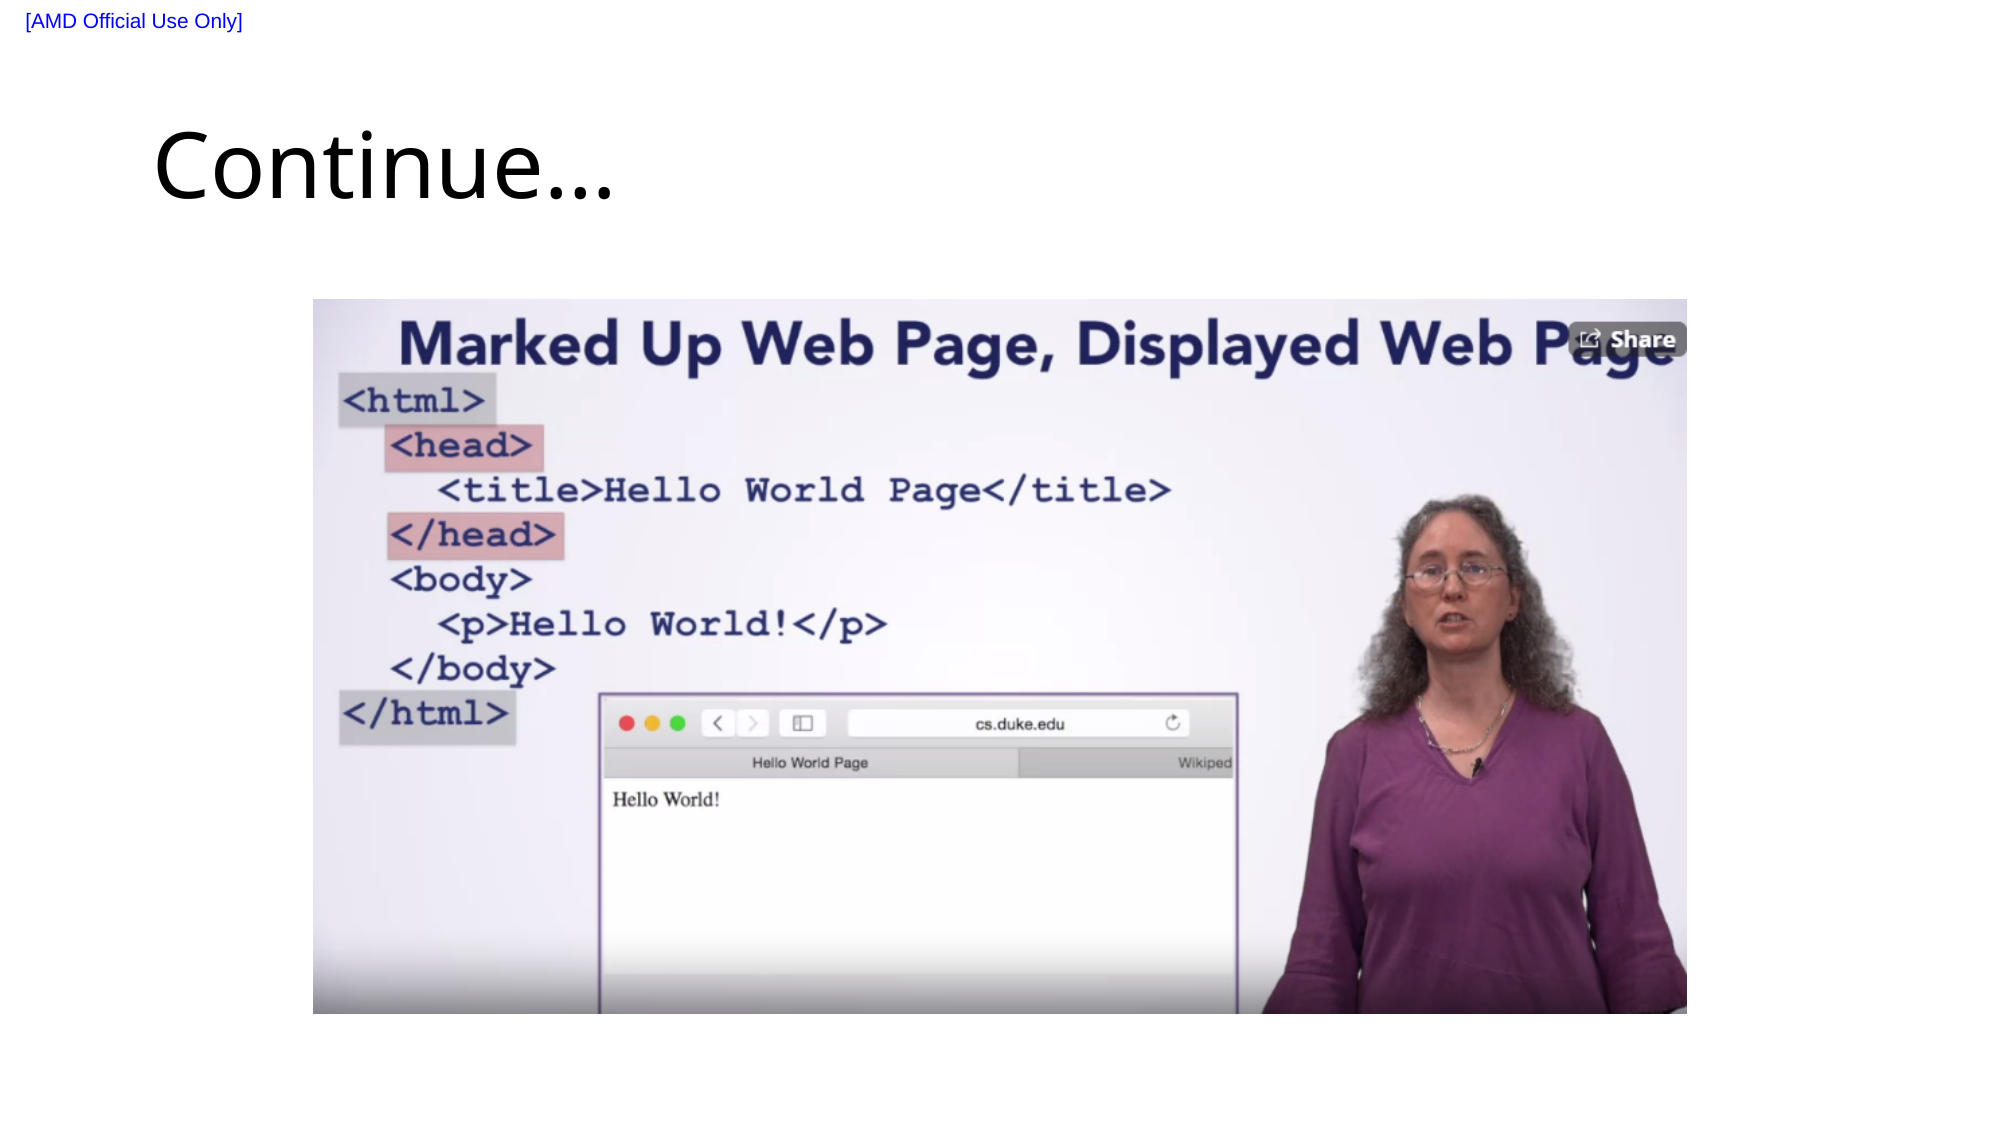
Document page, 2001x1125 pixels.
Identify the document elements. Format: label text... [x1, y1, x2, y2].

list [313, 299, 1687, 1014]
title Continue… [137, 59, 1863, 278]
